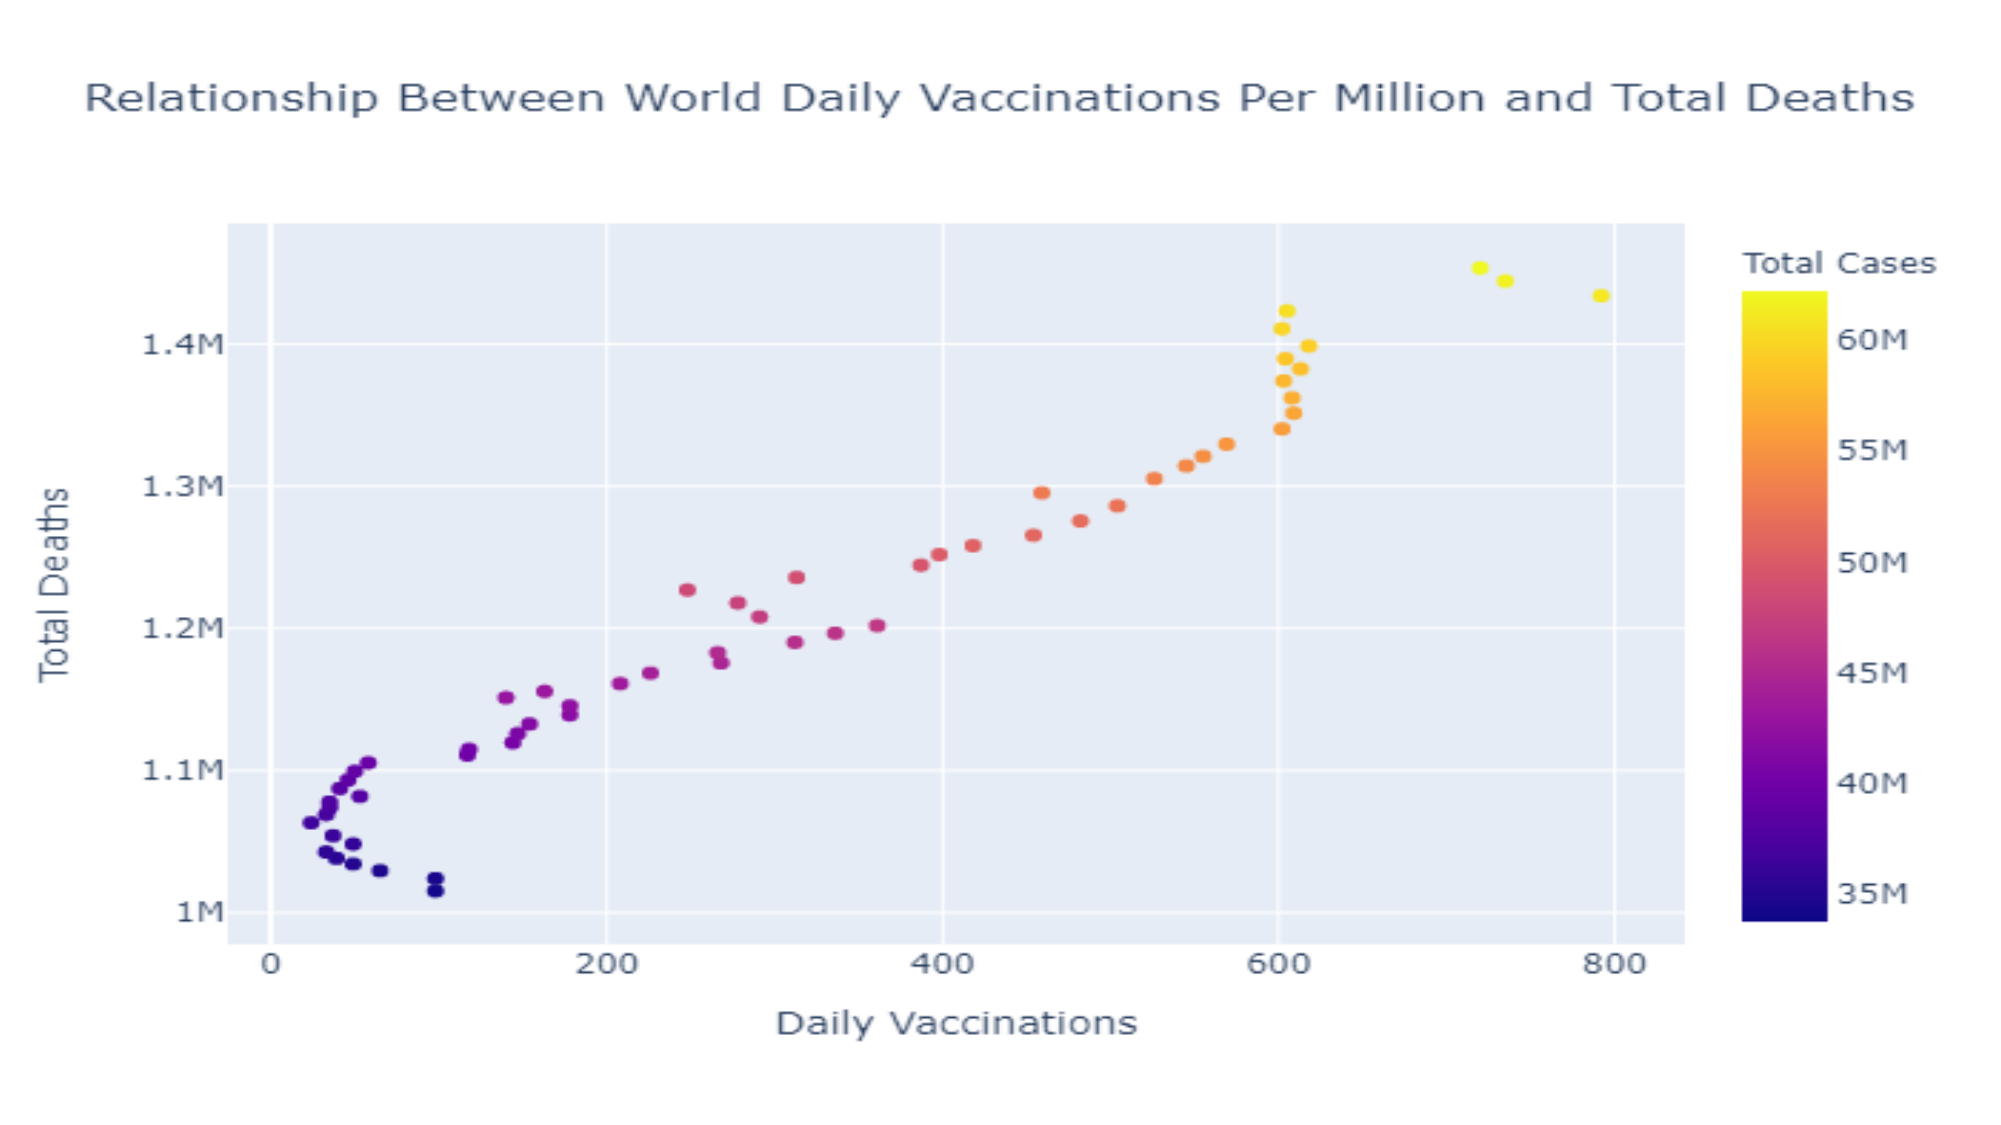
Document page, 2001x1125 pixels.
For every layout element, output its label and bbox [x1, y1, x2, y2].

list [0, 0, 2000, 1125]
